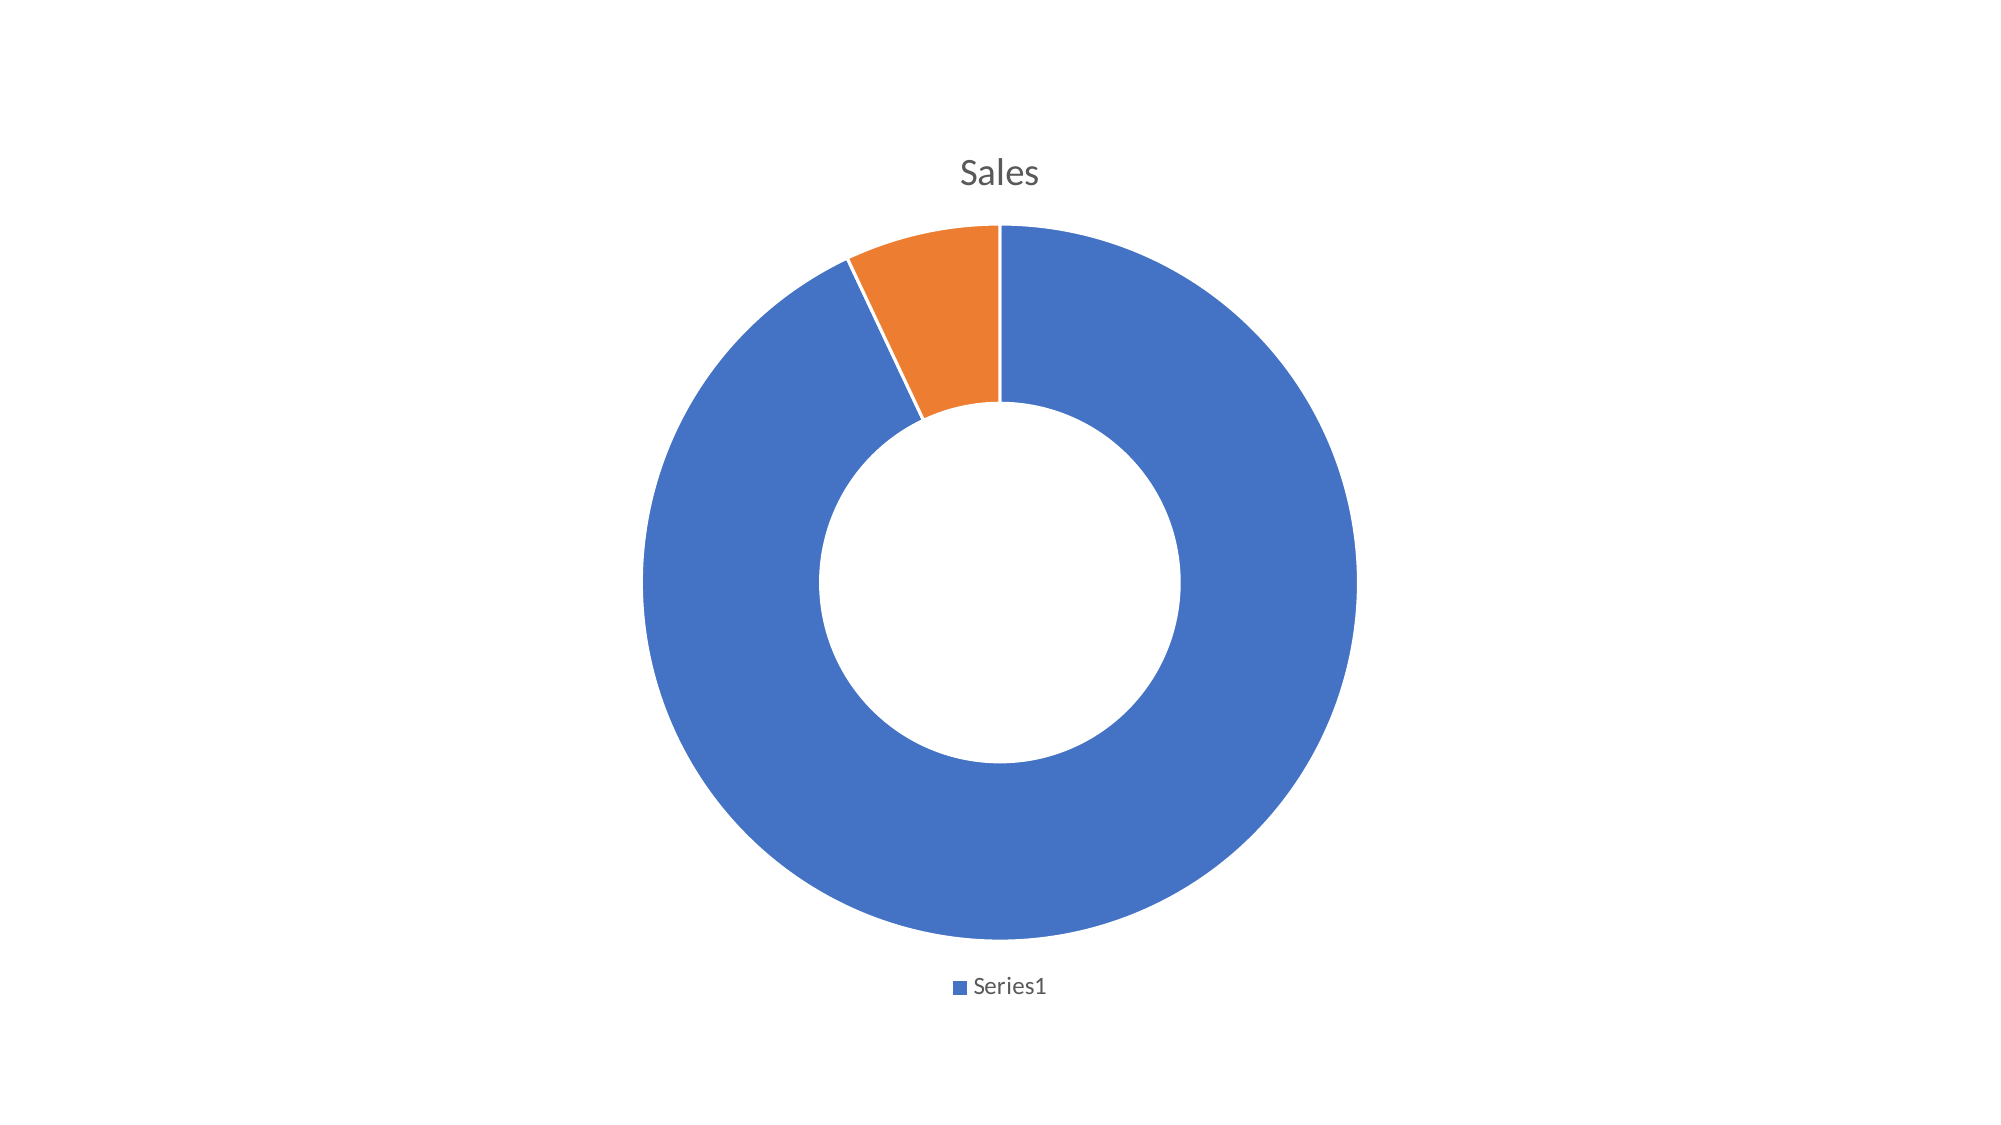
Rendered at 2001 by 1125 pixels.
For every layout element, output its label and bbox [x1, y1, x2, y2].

chart [333, 117, 1667, 1007]
